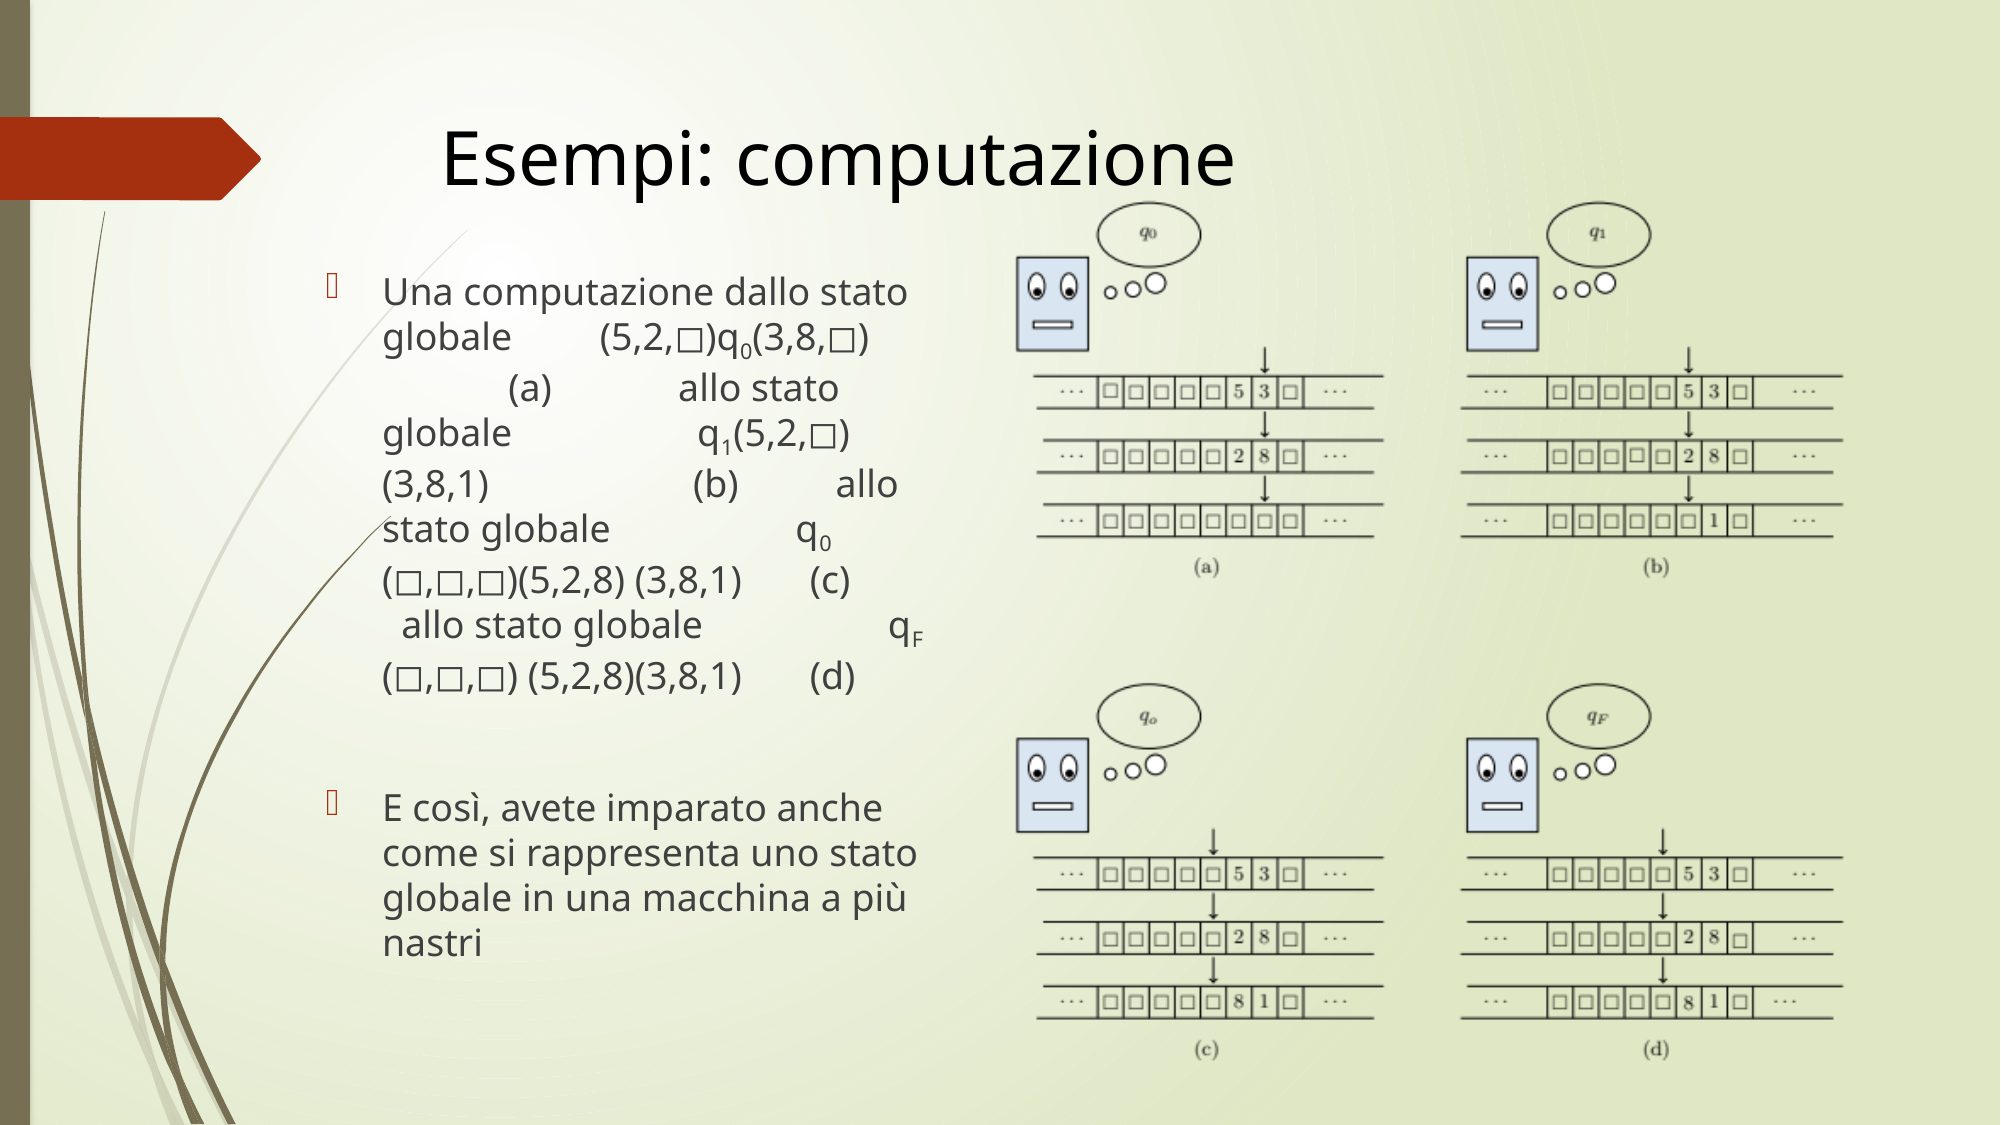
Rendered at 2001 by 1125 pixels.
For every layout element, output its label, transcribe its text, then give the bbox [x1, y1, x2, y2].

title Esempi: computazione [425, 102, 1888, 211]
list Una computazione dallo stato globale (5,2,◻)q0(3,8,◻) (a) allo stato globale q1(5,2,◻)(3,8,1) (b) allo stato globale q0 (◻,◻,◻)(5,2,8) (3,8,1) (c) allo stato globale qF (◻,◻,◻) (5,2,8)(3,8,1) (d) E così, avete imparato anche come si rappresenta uno stato globale in una macchina a più nastri [310, 260, 921, 1085]
picture [926, 156, 1888, 1085]
